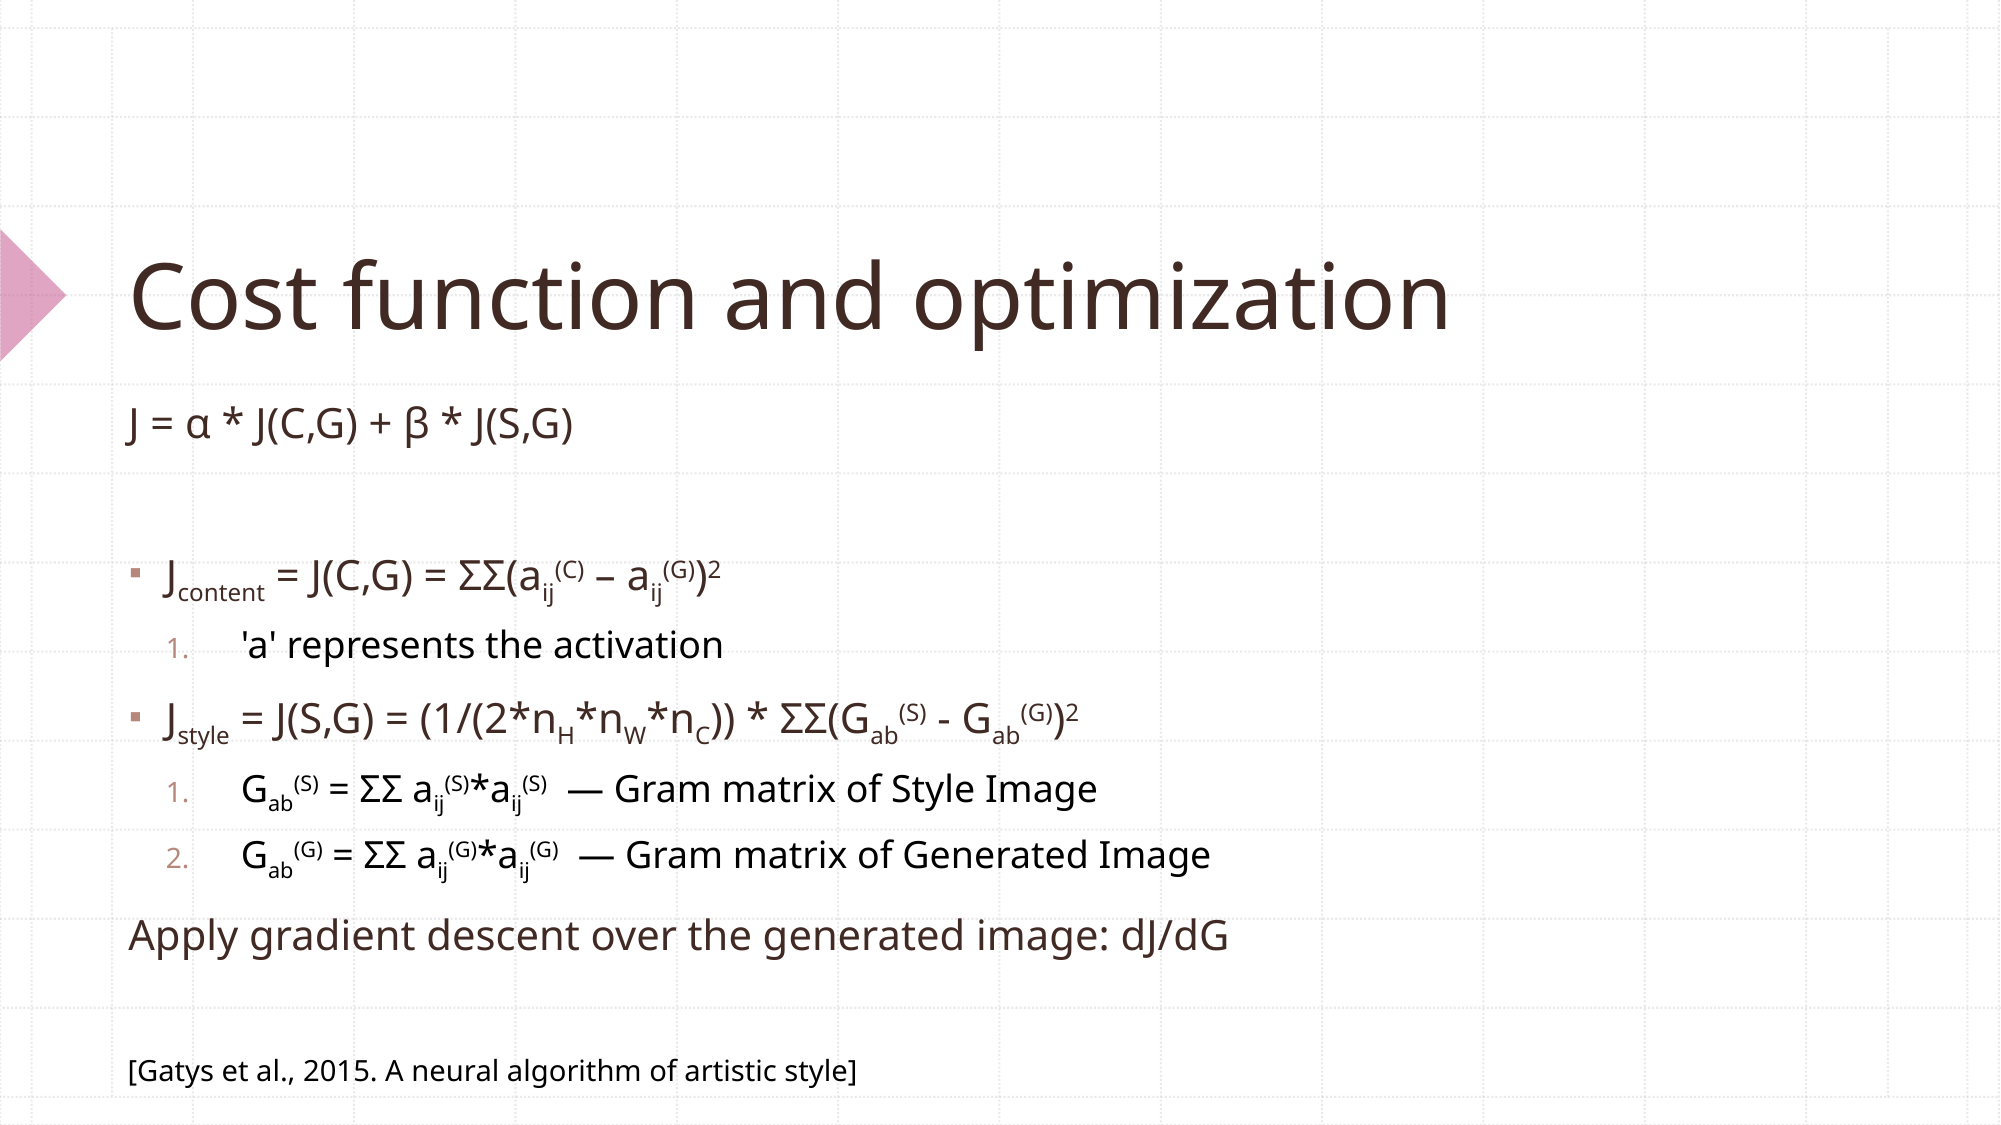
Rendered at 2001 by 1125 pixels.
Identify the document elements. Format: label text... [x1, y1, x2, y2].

title Cost function and optimization [113, 119, 1808, 356]
list J = α * J(C,G) + β * J(S,G) Jcontent = J(C,G) = ΣΣ(aij(C) – aij(G))2 'a' represents the activation Jstyle = J(S,G) = (1/(2*nH*nW*nC)) * ΣΣ(Gab(S) - Gab(G))2 Gab(S) = ΣΣ aij(S)*aij(S) — Gram matrix of Style Image Gab(G) = ΣΣ aij(G)*aij(G) — Gram matrix of Generated Image Apply gradient descent over the generated image: dJ/dG [113, 383, 1808, 1017]
text_box [Gatys et al., 2015. A neural algorithm of artistic style] [112, 1045, 880, 1096]
